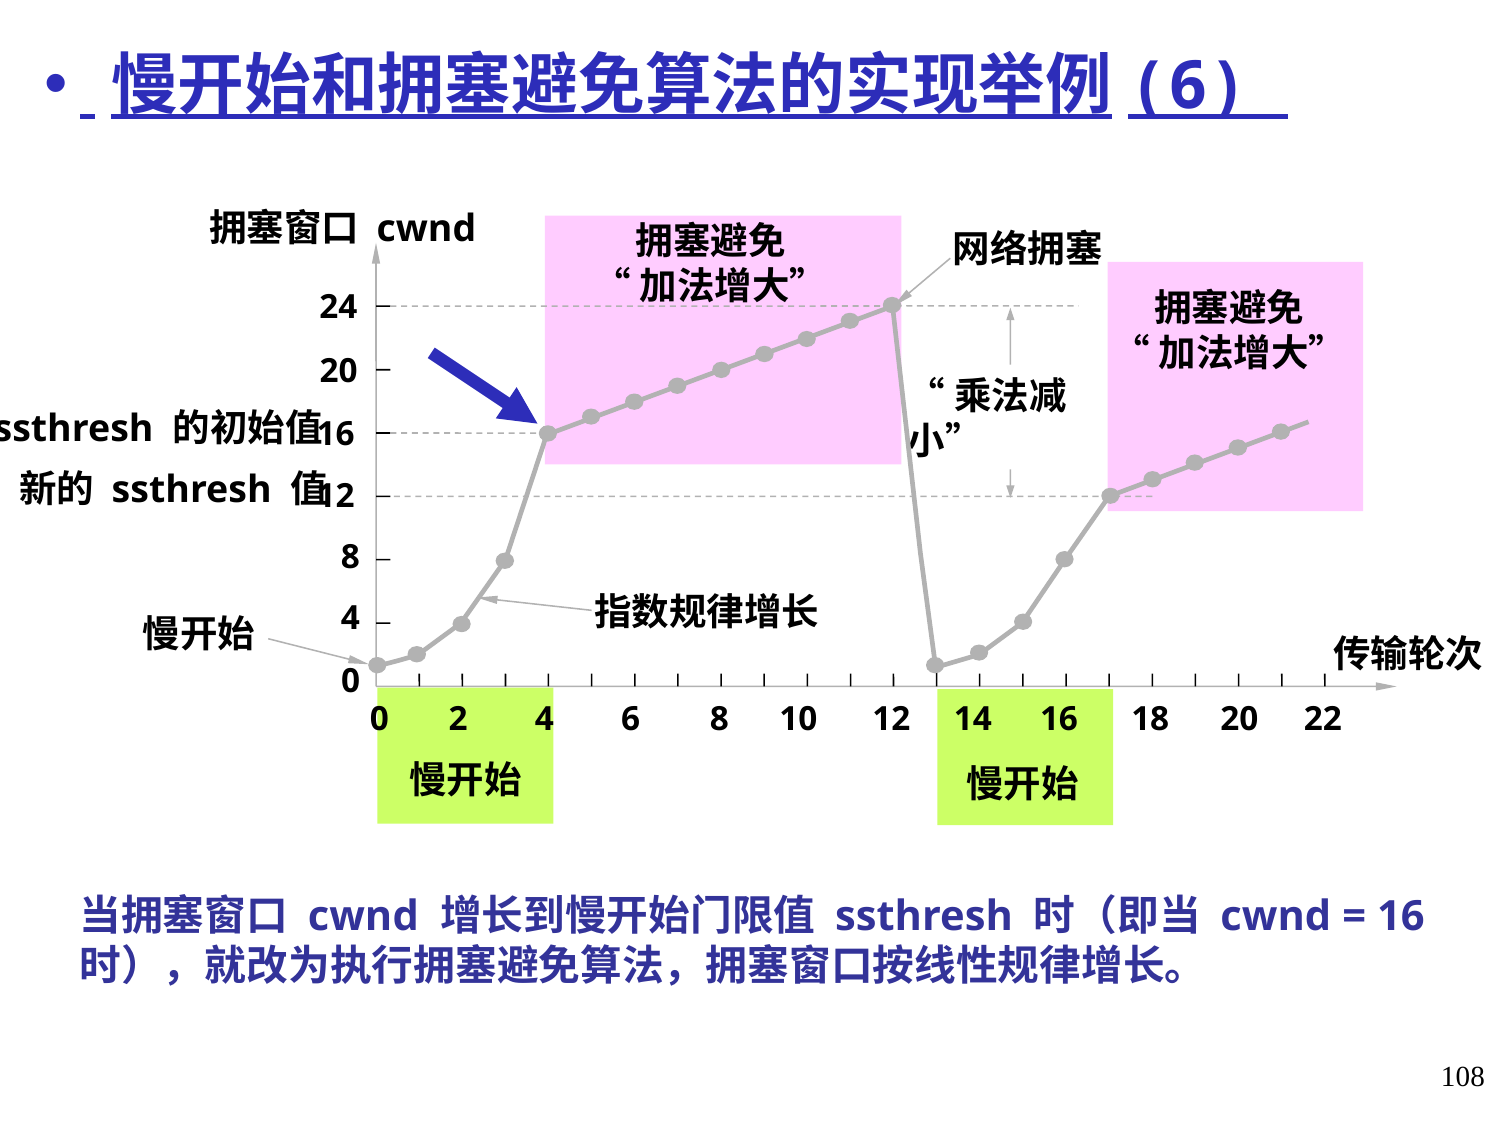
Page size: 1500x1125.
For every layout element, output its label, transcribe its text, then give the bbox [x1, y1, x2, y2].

text_box 当拥塞窗口 cwnd 增长到慢开始门限值 ssthresh 时（即当 cwnd = 16 时），就改为执行拥塞避免算法，拥塞窗口按线性规律增长。 [64, 881, 1447, 997]
title 慢开始和拥塞避免算法的实现举例(6) [29, 30, 1309, 134]
text_box ssthresh 的初始值 [0, 397, 24, 457]
slide_number 108 [1187, 1049, 1500, 1125]
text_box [29, 196, 1500, 826]
